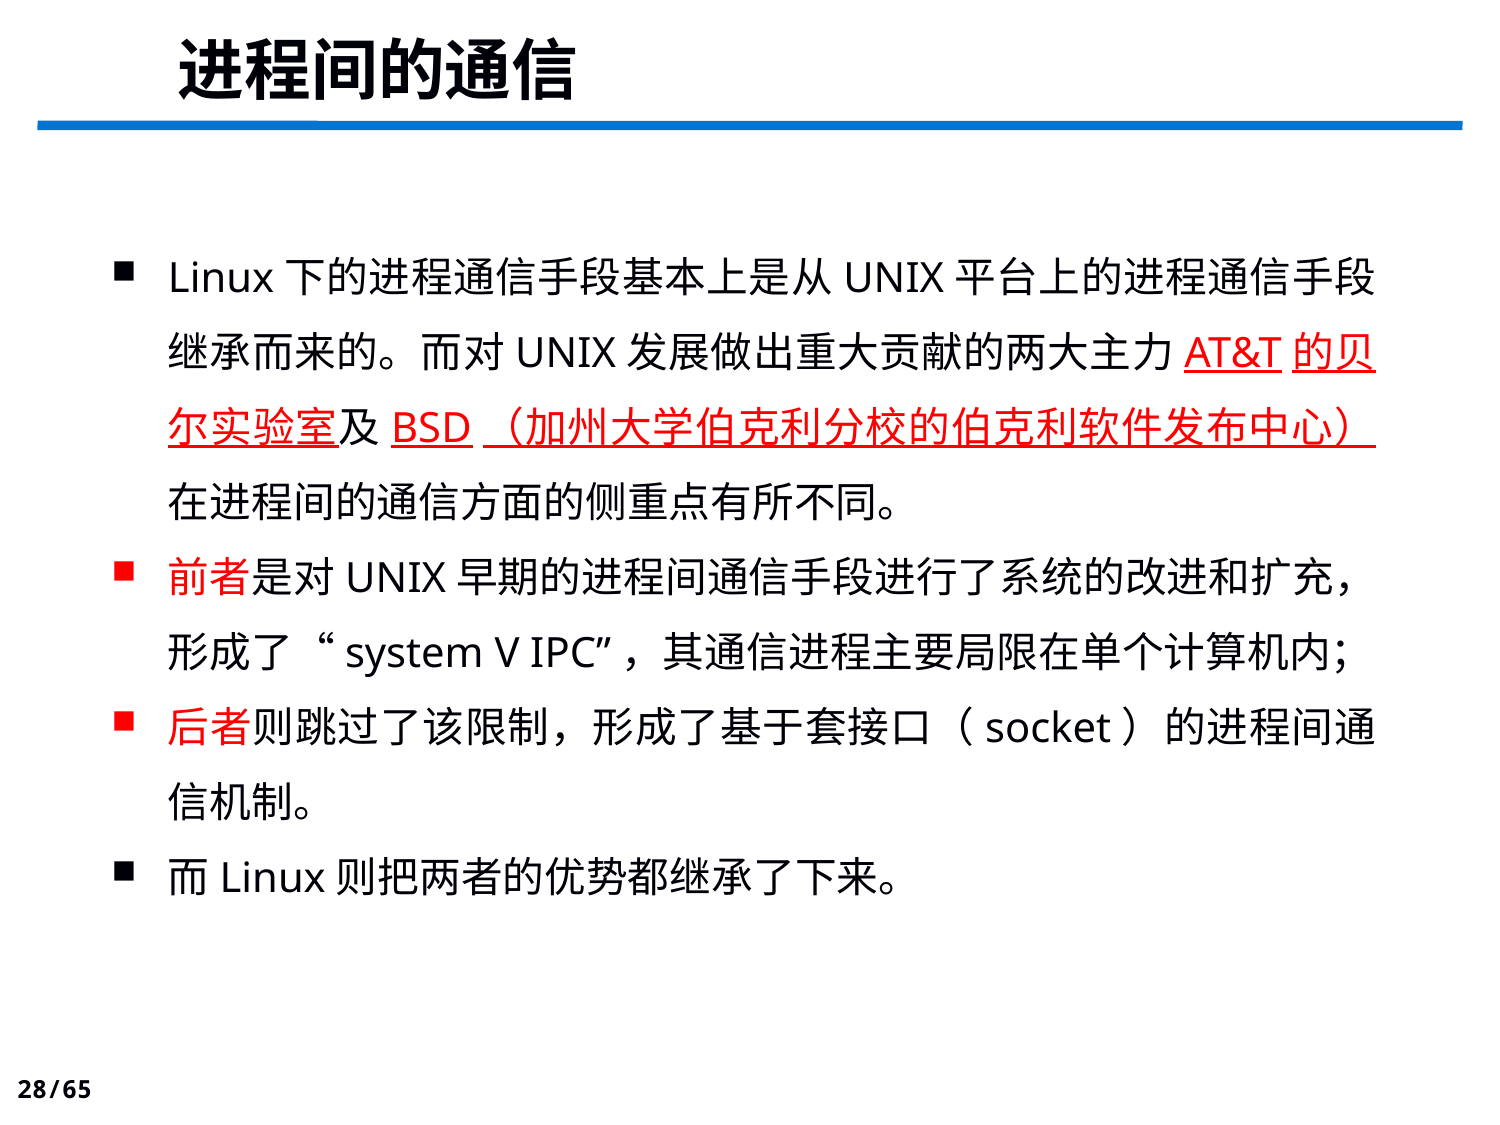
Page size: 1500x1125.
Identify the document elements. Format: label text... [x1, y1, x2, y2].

text_box Linux下的进程通信手段基本上是从UNIX平台上的进程通信手段继承而来的。而对UNIX发展做出重大贡献的两大主力AT&T的贝尔实验室及BSD（加州大学伯克利分校的伯克利软件发布中心）在进程间的通信方面的侧重点有所不同。 前者是对UNIX早期的进程间通信手段进行了系统的改进和扩充，形成了“system V IPC”，其通信进程主要局限在单个计算机内； 后者则跳过了该限制，形成了基于套接口（socket）的进程间通信机制。 而Linux则把两者的优势都继承了下来。 [40, 218, 1391, 952]
text_box 进程间的通信 [163, 21, 1030, 114]
